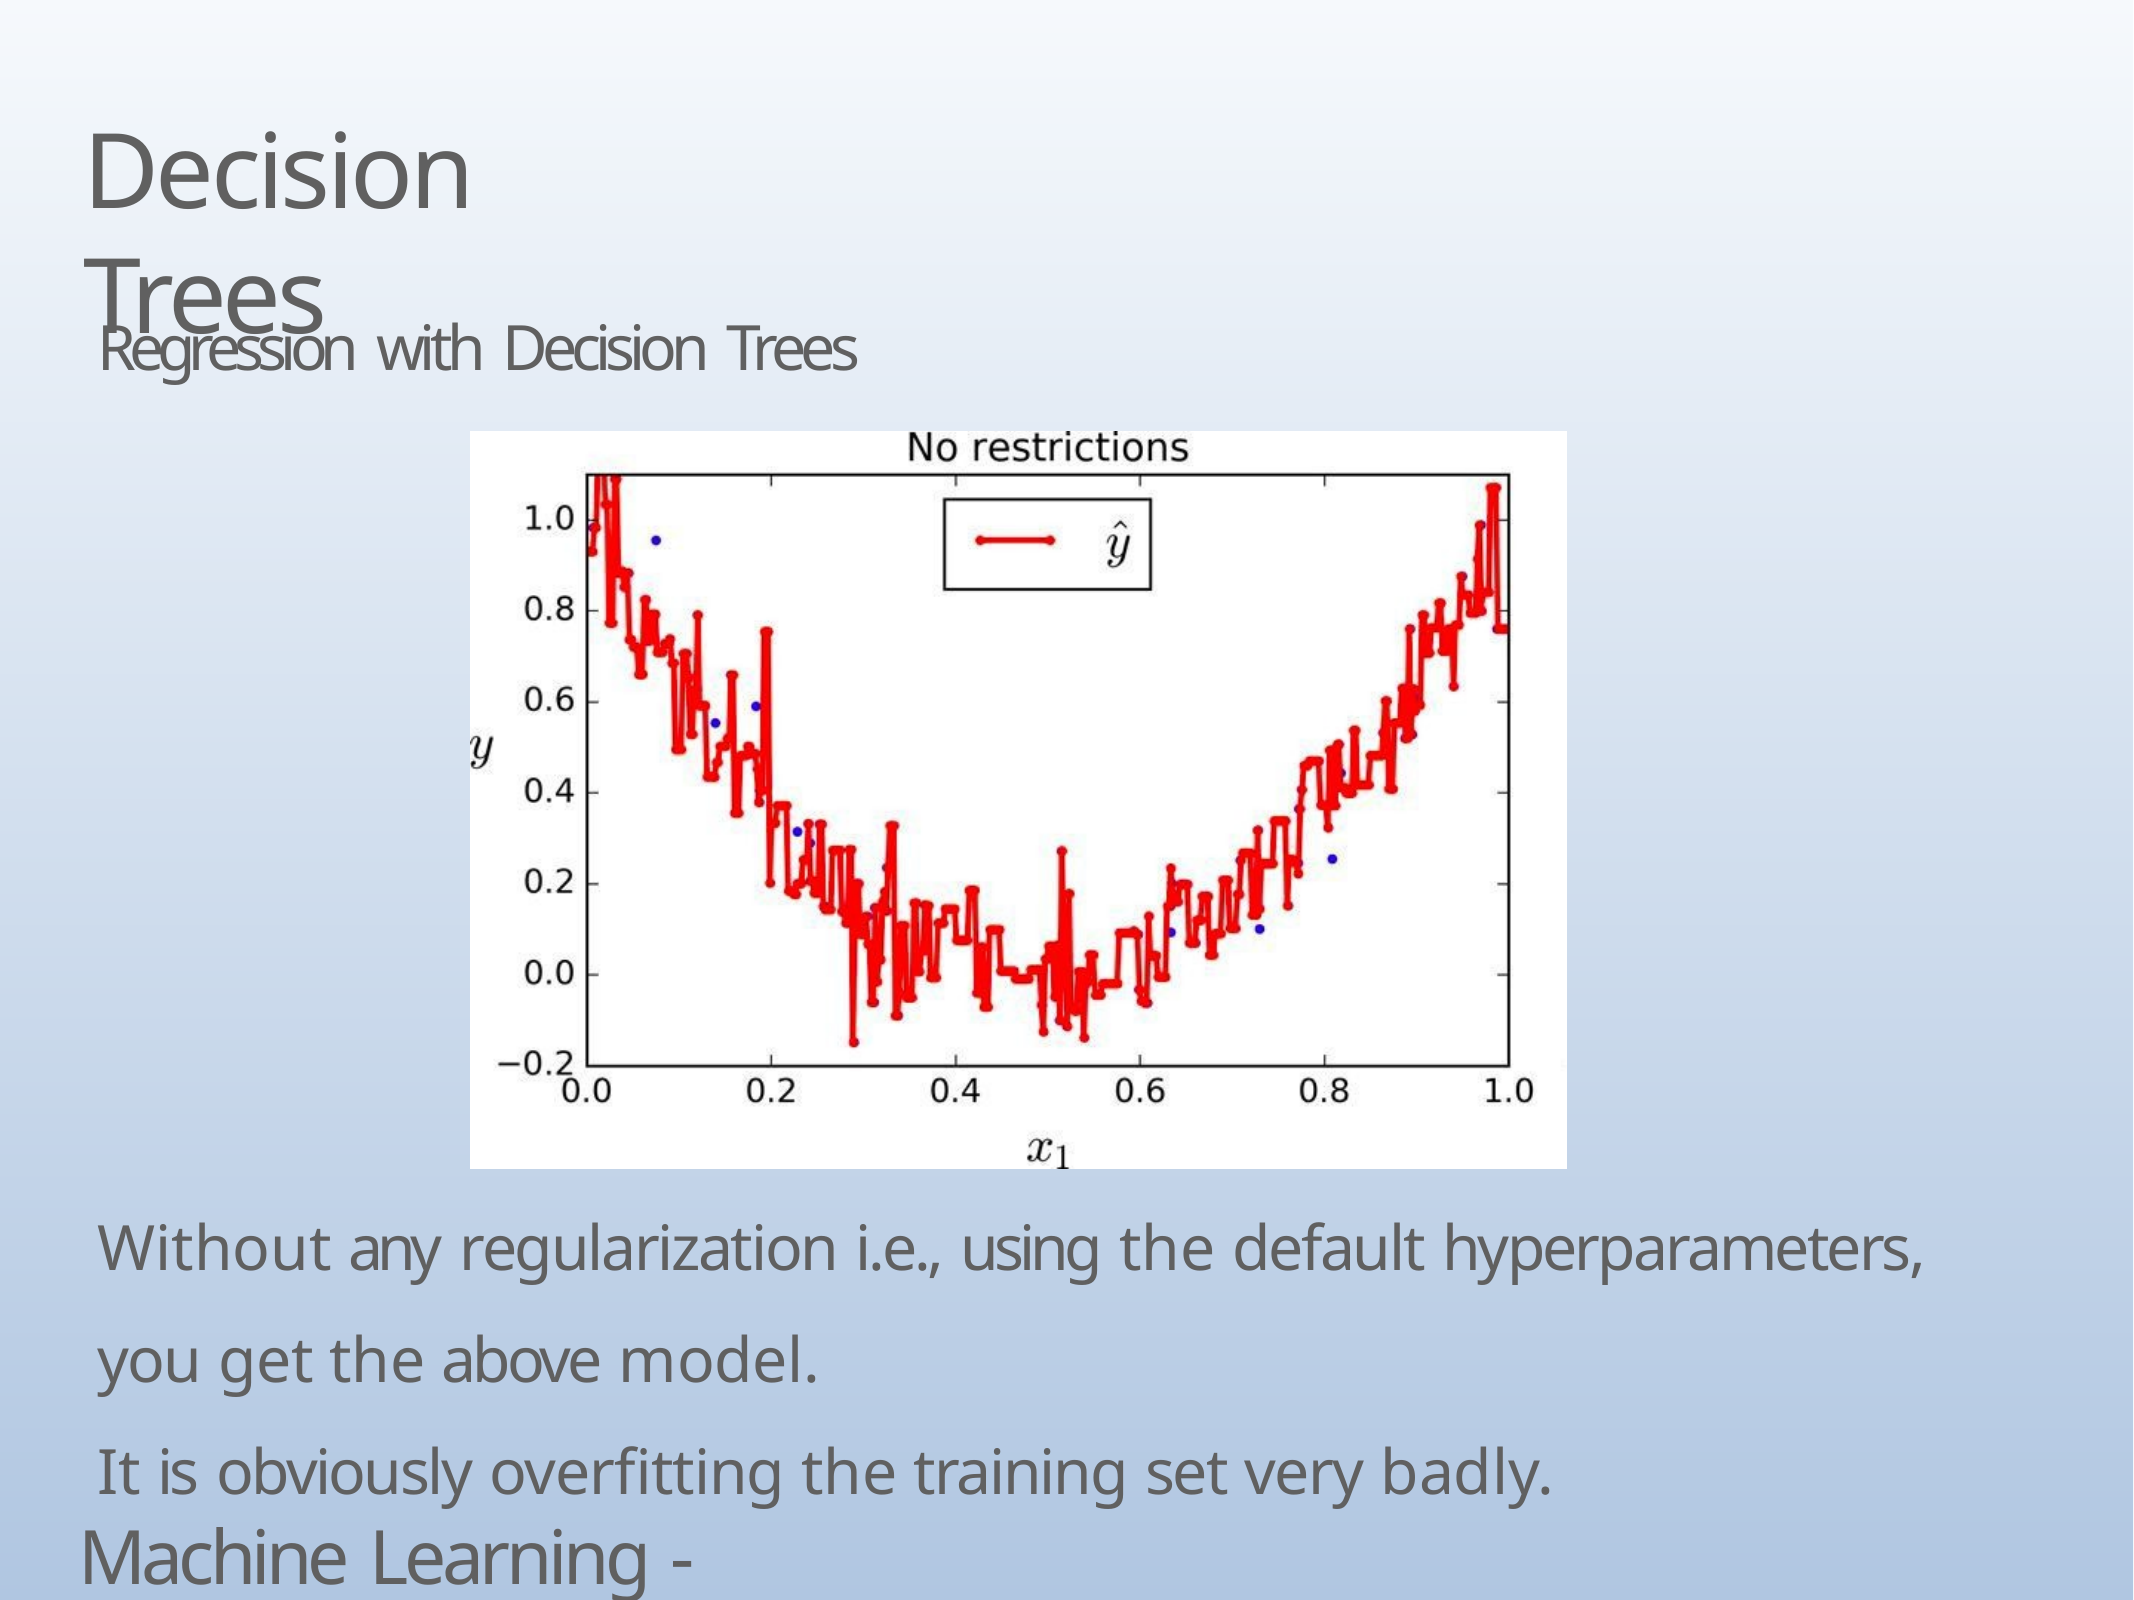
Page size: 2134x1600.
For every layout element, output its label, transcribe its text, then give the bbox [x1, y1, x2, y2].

picture [469, 430, 1568, 1170]
text_box Regression with Decision Trees [95, 305, 1015, 383]
title Decision Trees [81, 102, 727, 372]
footer Machine Learning - Classfication [76, 1503, 1056, 1600]
text_box Without any regularization i.e., using the default hyperparameters, you get the above model. It is obviously overfitting the training set very badly. [95, 1168, 1982, 1508]
